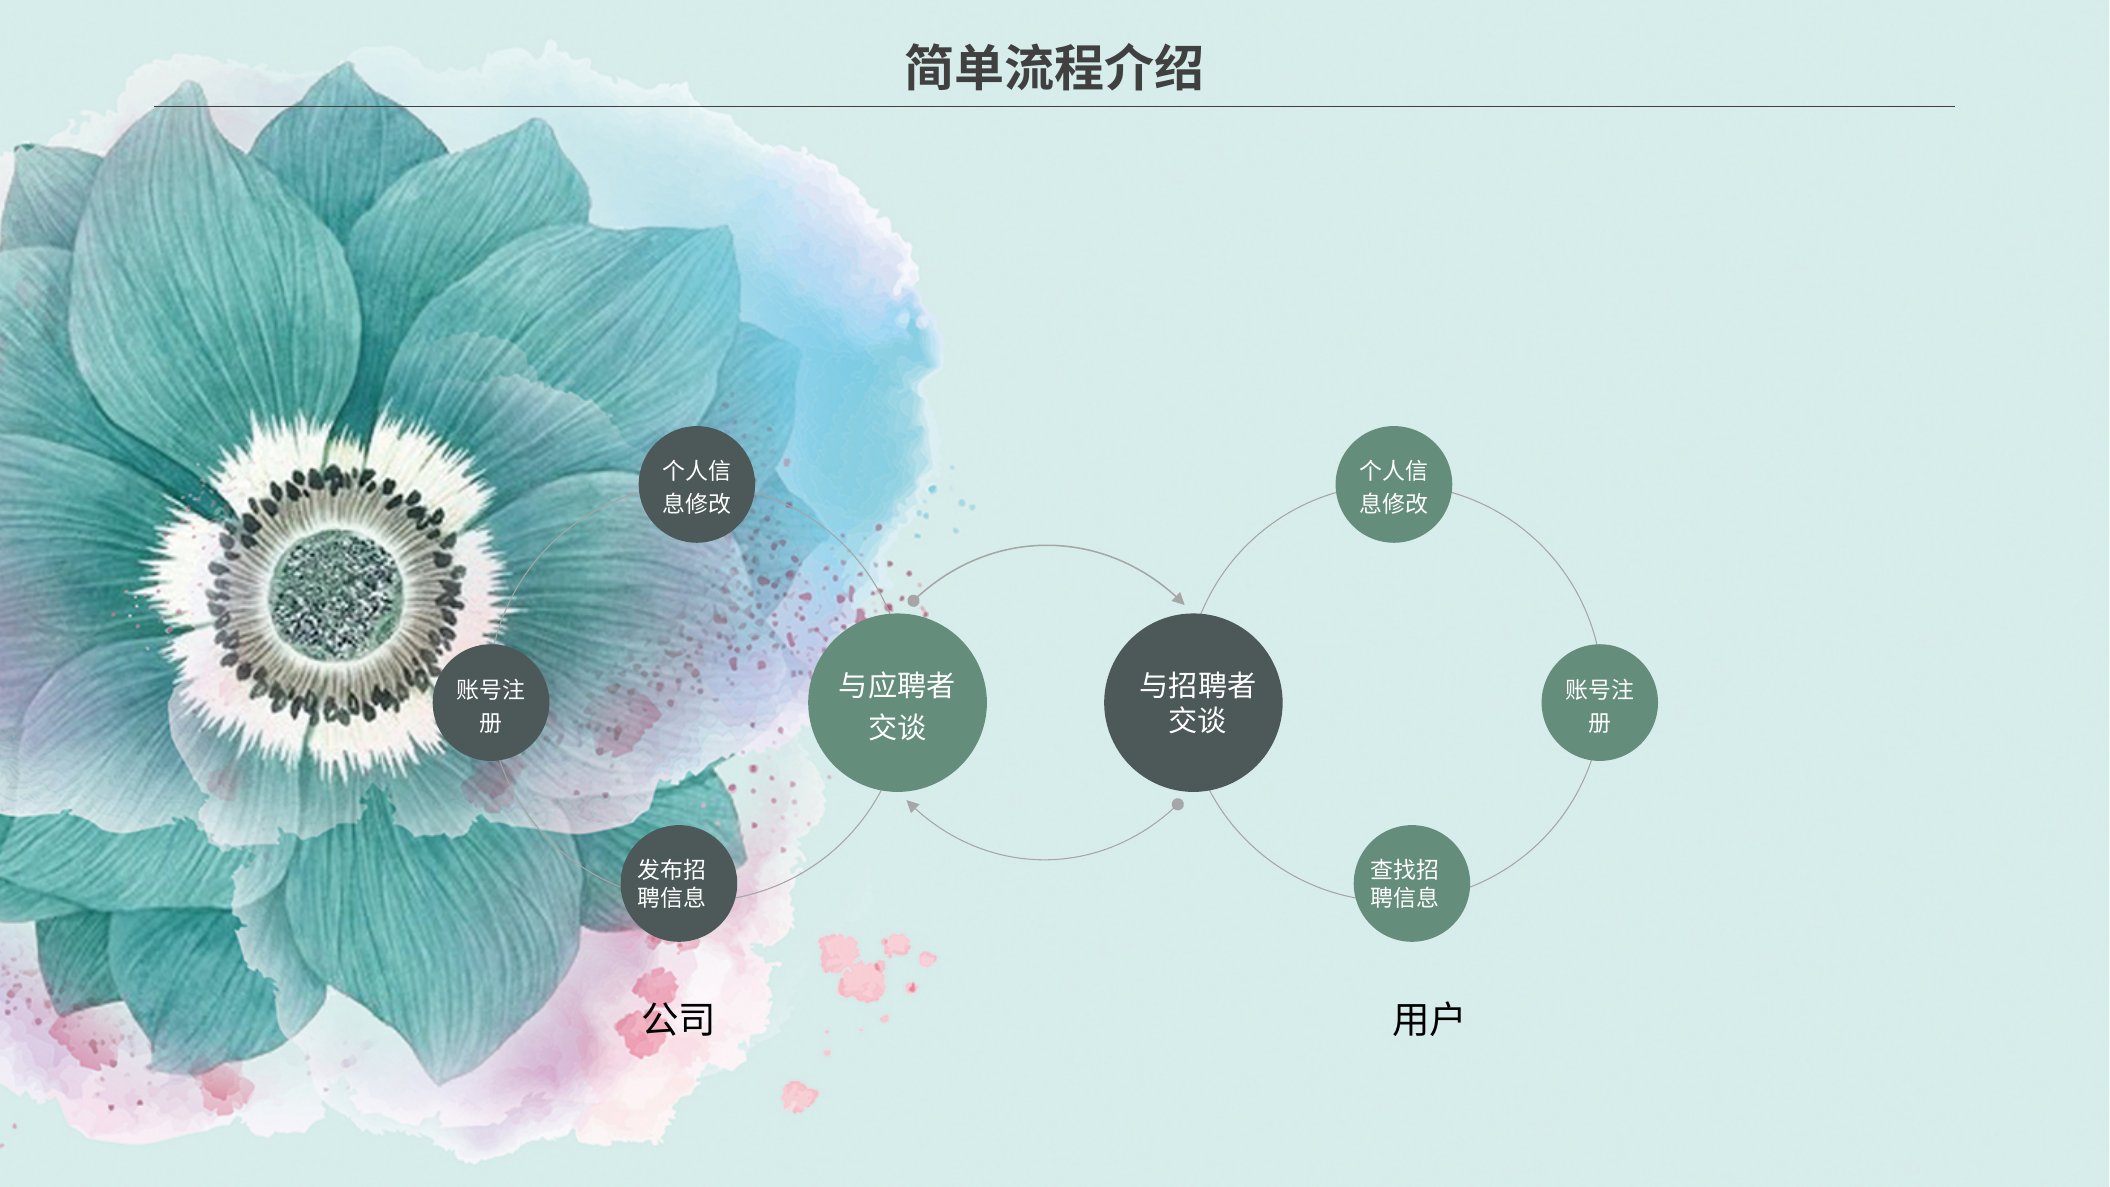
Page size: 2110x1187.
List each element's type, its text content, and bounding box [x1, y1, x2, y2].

text_box 发布招聘信息 [620, 825, 738, 942]
text_box [494, 492, 890, 898]
text_box 交谈 [1131, 613, 1272, 659]
text_box 账号注册 [432, 644, 550, 761]
text_box 公司 [512, 988, 845, 1049]
text_box 用户 [1304, 988, 1555, 1049]
text_box [1201, 492, 1597, 898]
text_box 个人信息修改 [638, 426, 756, 543]
text_box 与招聘者交谈 [1113, 659, 1283, 745]
text_box [0, 0, 2110, 1187]
text_box 交谈 [1104, 676, 1113, 736]
text_box 交谈 [1122, 745, 1272, 792]
text_box [906, 666, 1184, 860]
text_box 账号注册 [1541, 644, 1659, 761]
text_box 个人信息修改 [1335, 426, 1453, 543]
text_box 与应聘者交谈 [808, 613, 987, 792]
text_box [907, 545, 1185, 705]
text_box 查找招聘信息 [1353, 825, 1471, 942]
text_box 简单流程介绍 [804, 36, 1305, 97]
